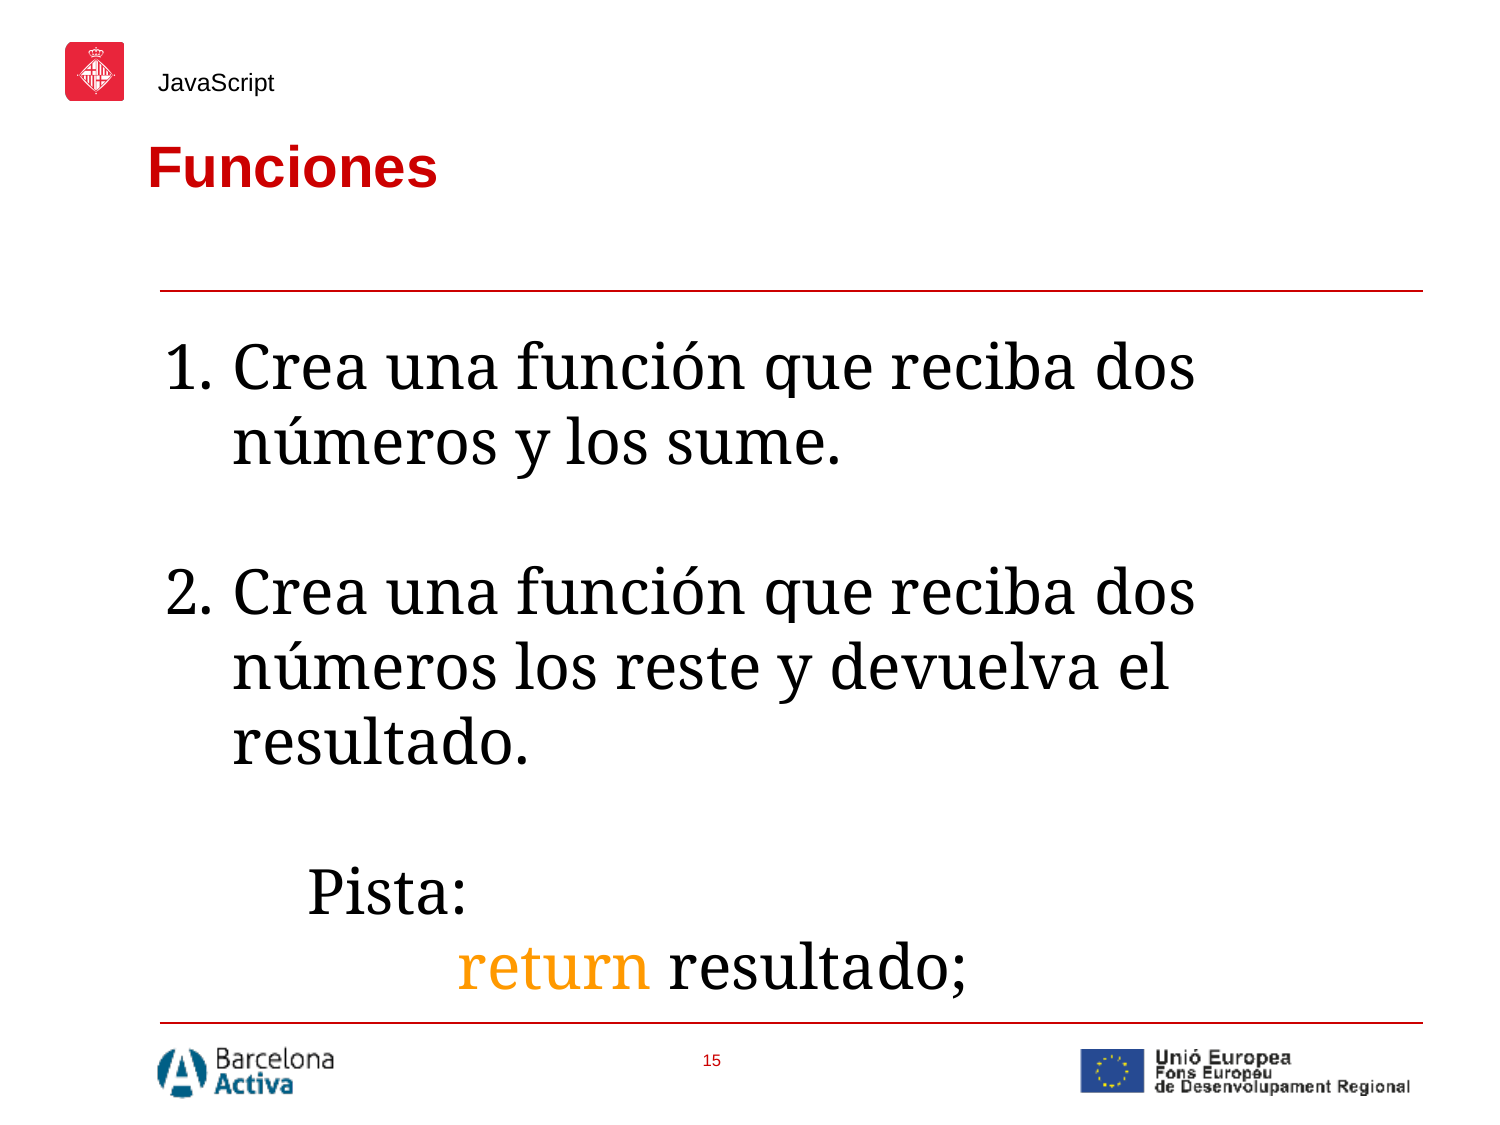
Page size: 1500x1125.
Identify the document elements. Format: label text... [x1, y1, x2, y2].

picture [147, 1034, 343, 1110]
picture [65, 42, 124, 101]
text_box Funciones [132, 121, 1409, 268]
text_box Crea una función que reciba dos números y los sume. Crea una función que reciba dos números los reste y devuelva el resultado. Pista: return resultado; [142, 319, 1398, 959]
picture [1080, 1049, 1411, 1096]
slide_number ‹#› [536, 1042, 887, 1103]
text_box JavaScript [142, 58, 537, 104]
